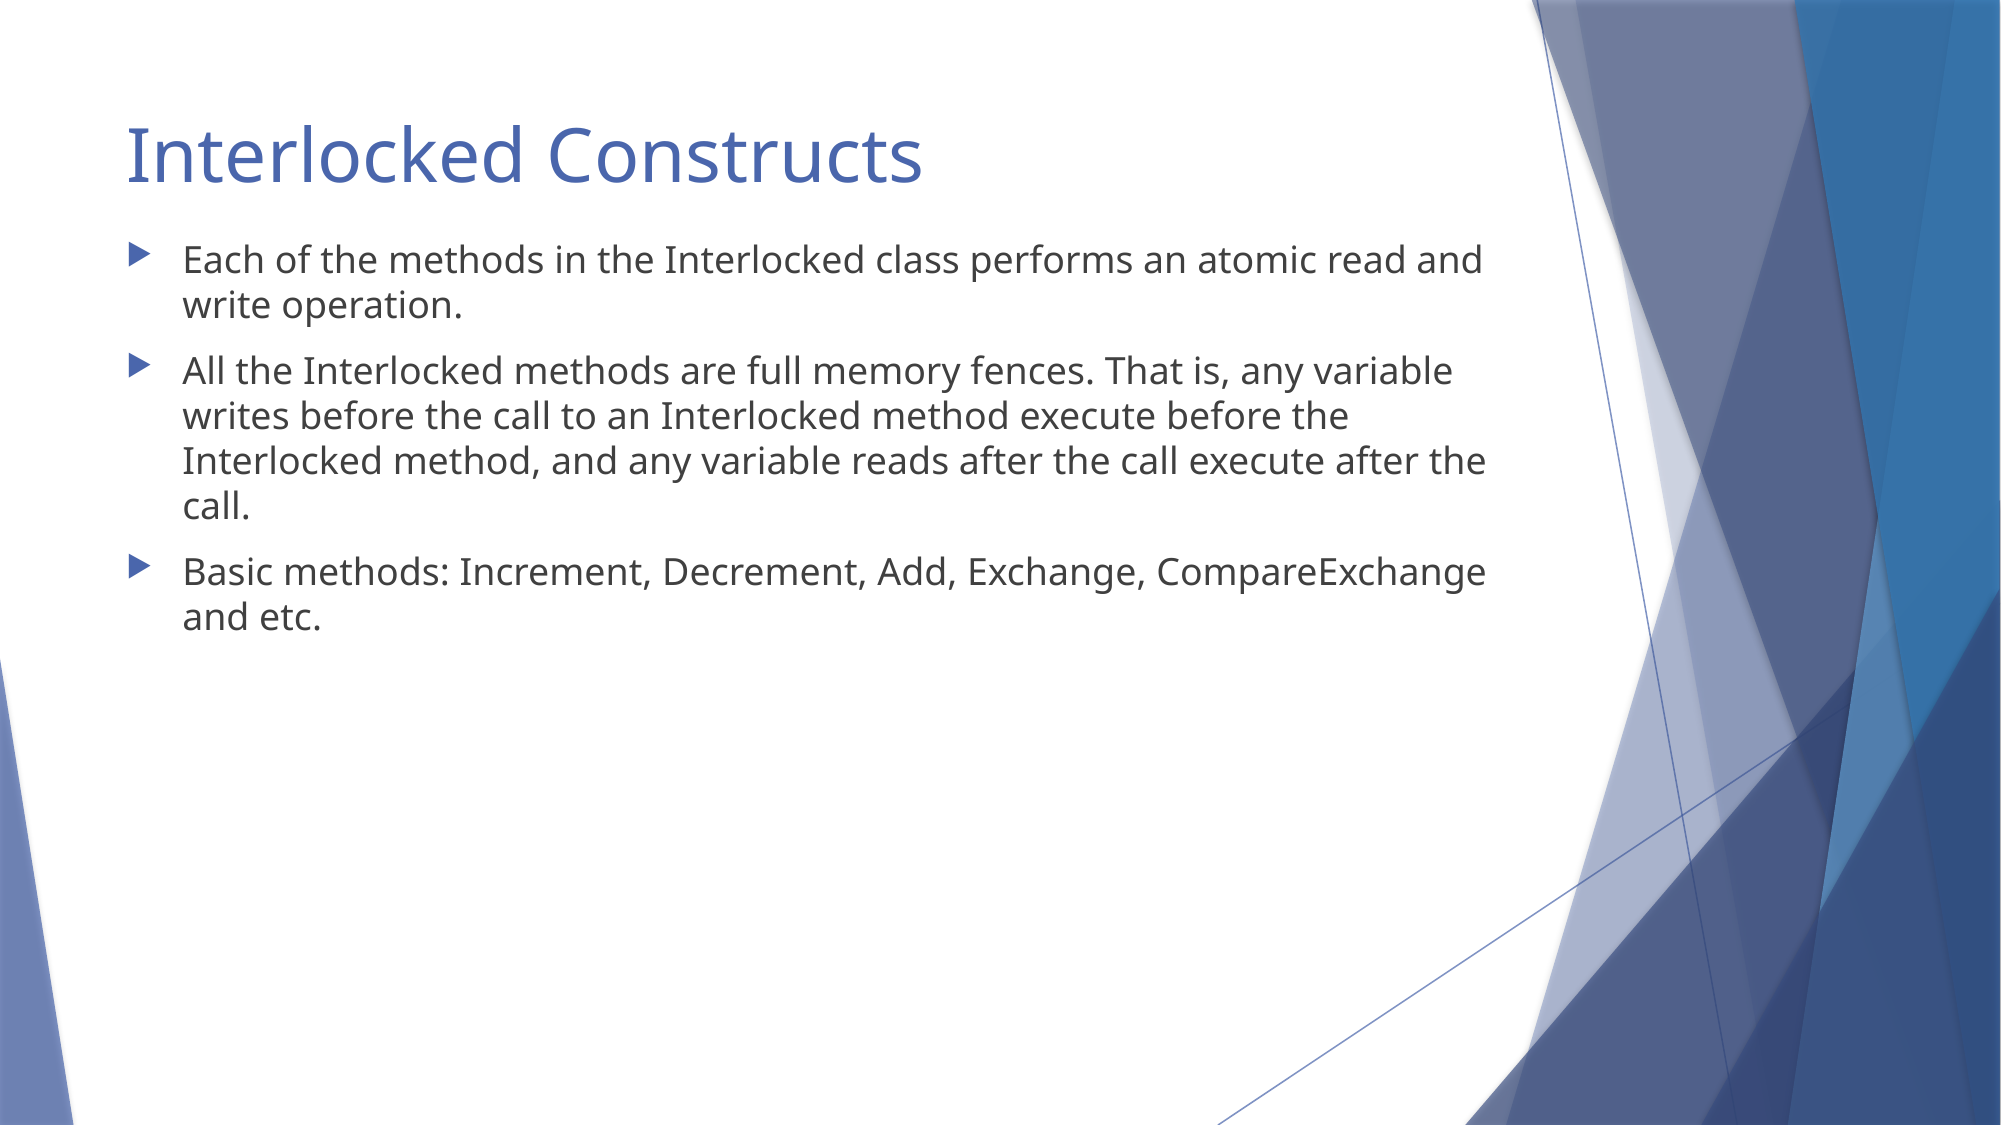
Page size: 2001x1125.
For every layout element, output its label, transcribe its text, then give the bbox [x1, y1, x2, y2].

title Interlocked Constructs [111, 99, 1522, 205]
list Each of the methods in the Interlocked class performs an atomic read and write operation. All the Interlocked methods are full memory fences. That is, any variable writes before the call to an Interlocked method execute before the Interlocked method, and any variable reads after the call execute after the call. Basic methods: Increment, Decrement, Add, Exchange, CompareExchange and etc. [111, 228, 1522, 991]
